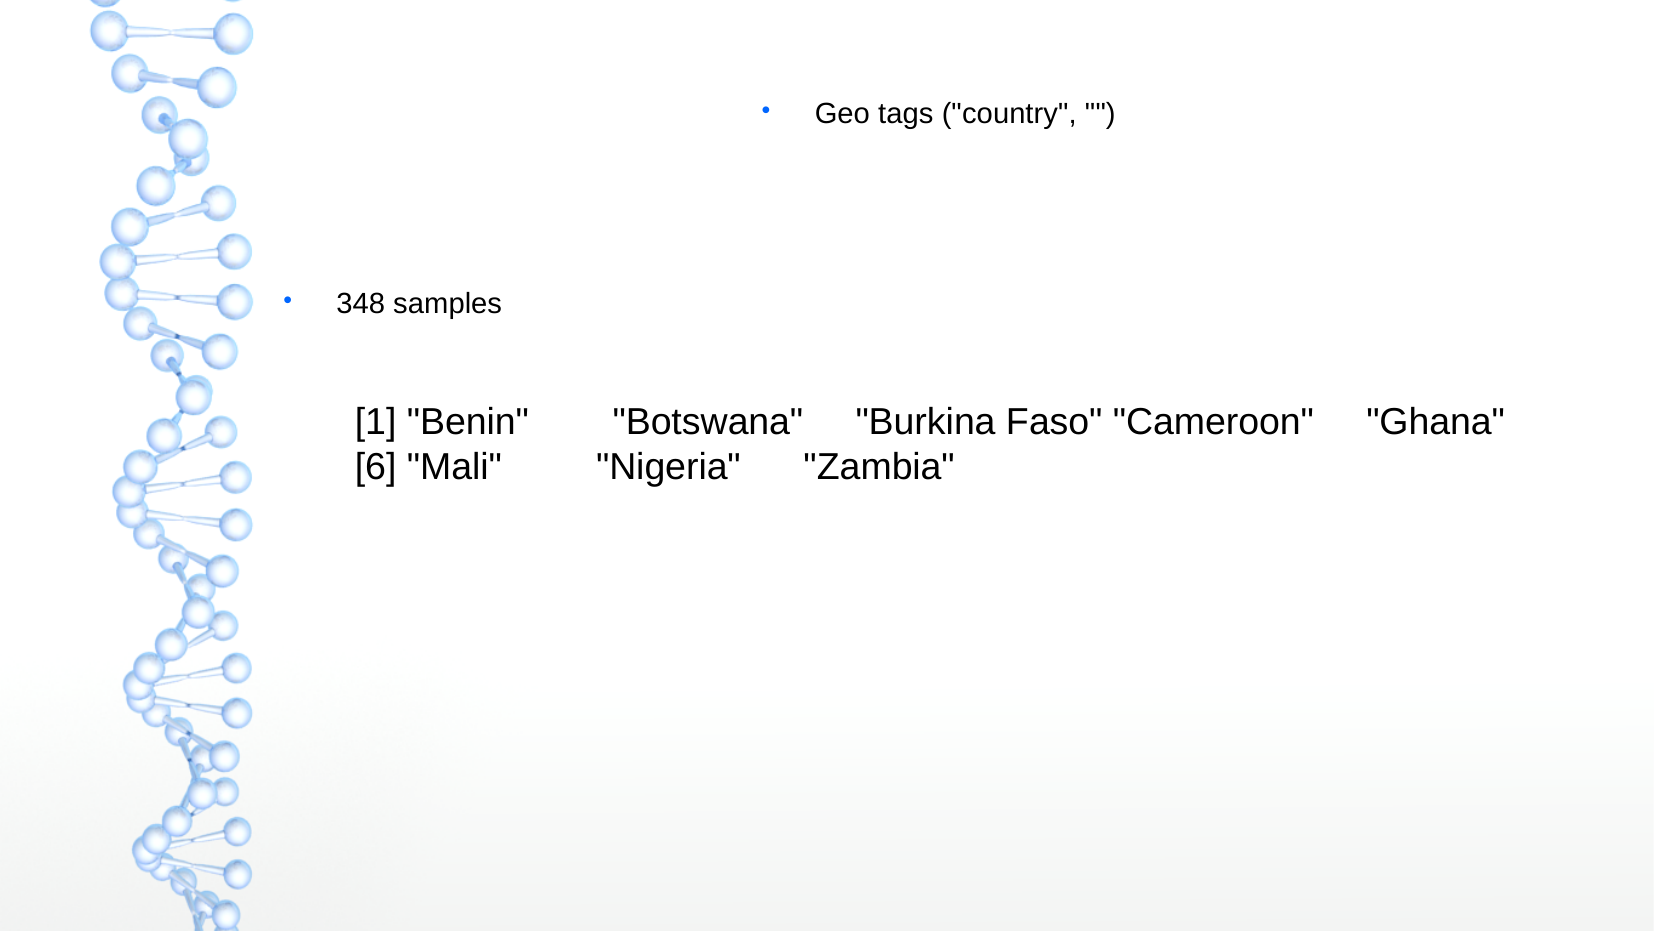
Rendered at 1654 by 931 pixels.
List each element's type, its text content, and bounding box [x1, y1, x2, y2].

text_box 348 samples [265, 224, 1595, 764]
text_box [1] "Benin" "Botswana" "Burkina Faso" "Cameroon" "Ghana" [6] "Mali" "Nigeria" "Zambia" [340, 389, 1595, 489]
picture [0, 0, 1654, 931]
text_box Geo tags ("country", "") [265, 35, 1595, 189]
